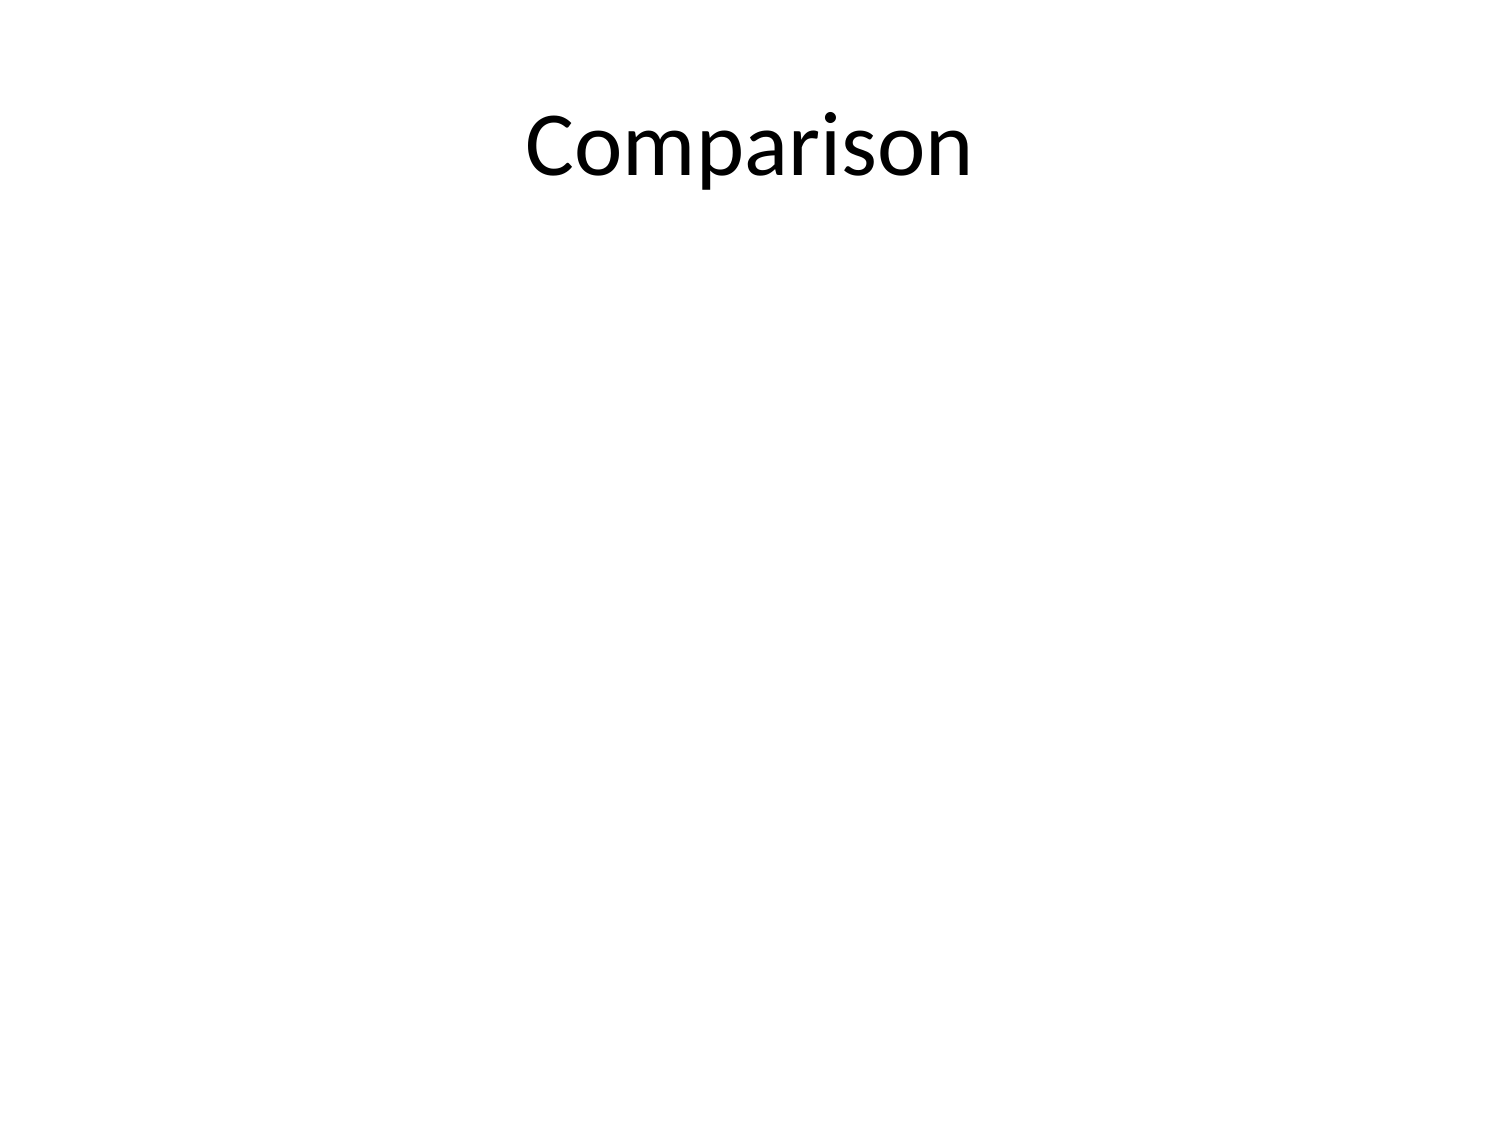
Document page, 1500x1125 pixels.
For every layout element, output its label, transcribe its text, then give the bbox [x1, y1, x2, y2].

title Comparison [75, 45, 1425, 233]
